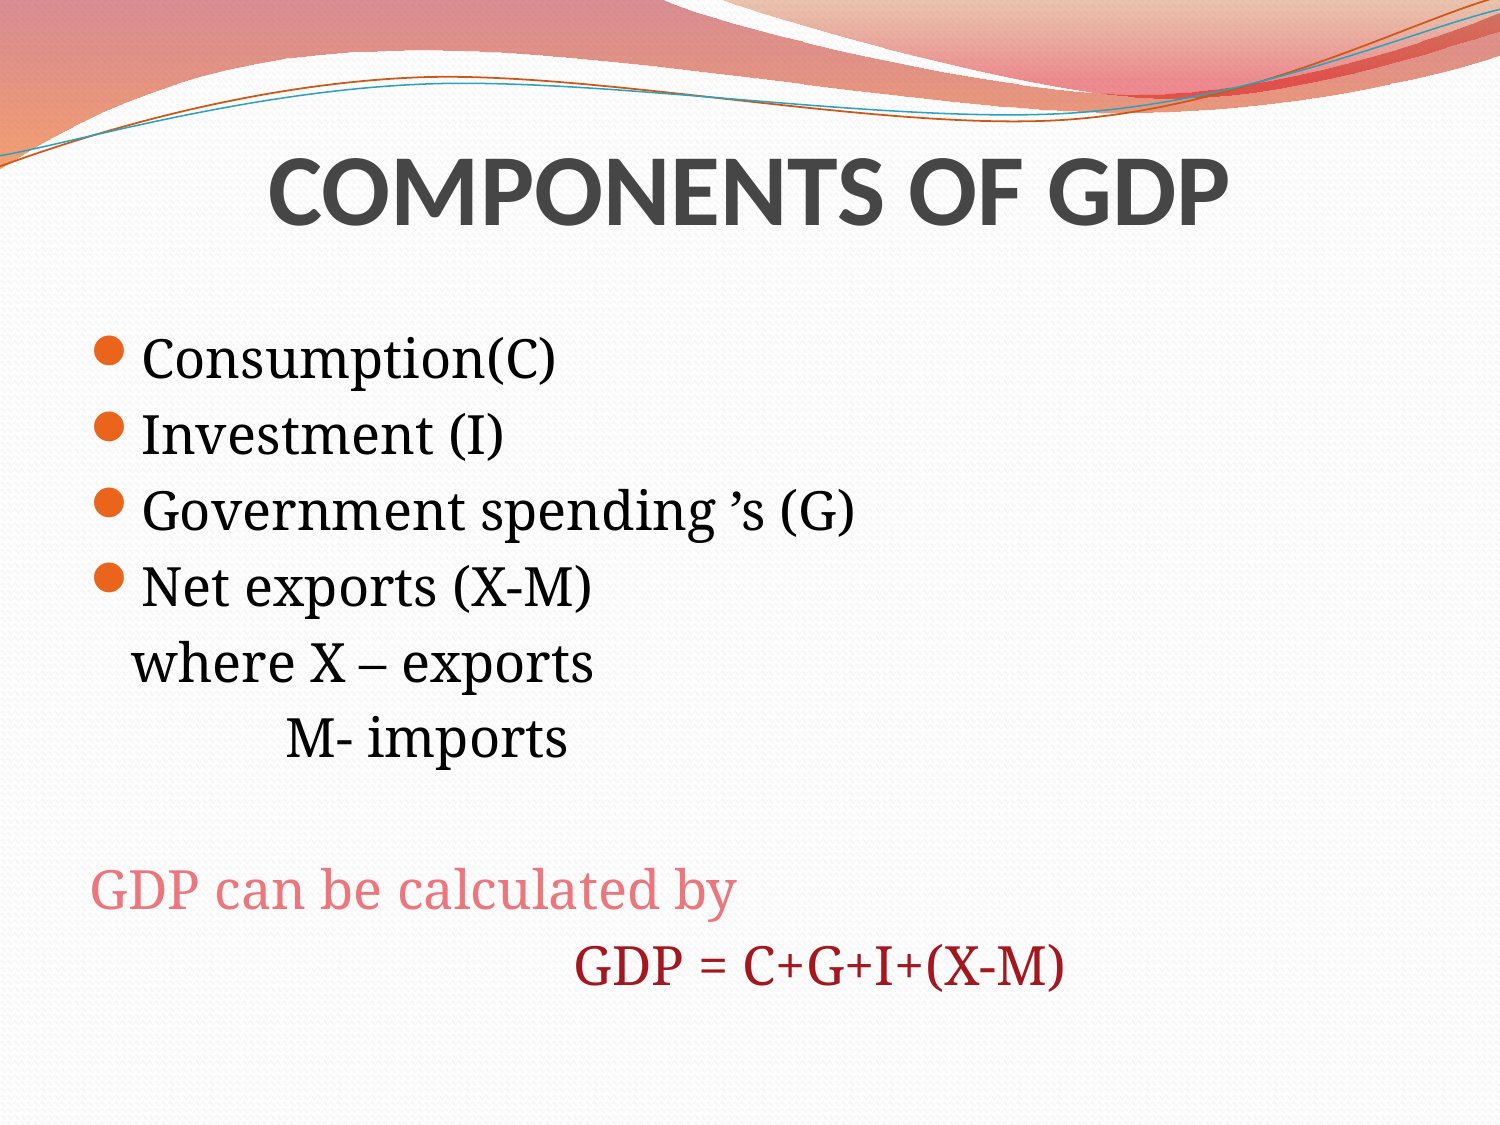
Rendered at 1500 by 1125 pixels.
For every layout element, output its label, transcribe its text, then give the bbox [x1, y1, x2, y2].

title COMPONENTS OF GDP [75, 115, 1425, 247]
list Consumption(C) Investment (I) Government spending ’s (G) Net exports (X-M) where X – exports M- imports GDP can be calculated by GDP = C+G+I+(X-M) [75, 317, 1425, 1038]
